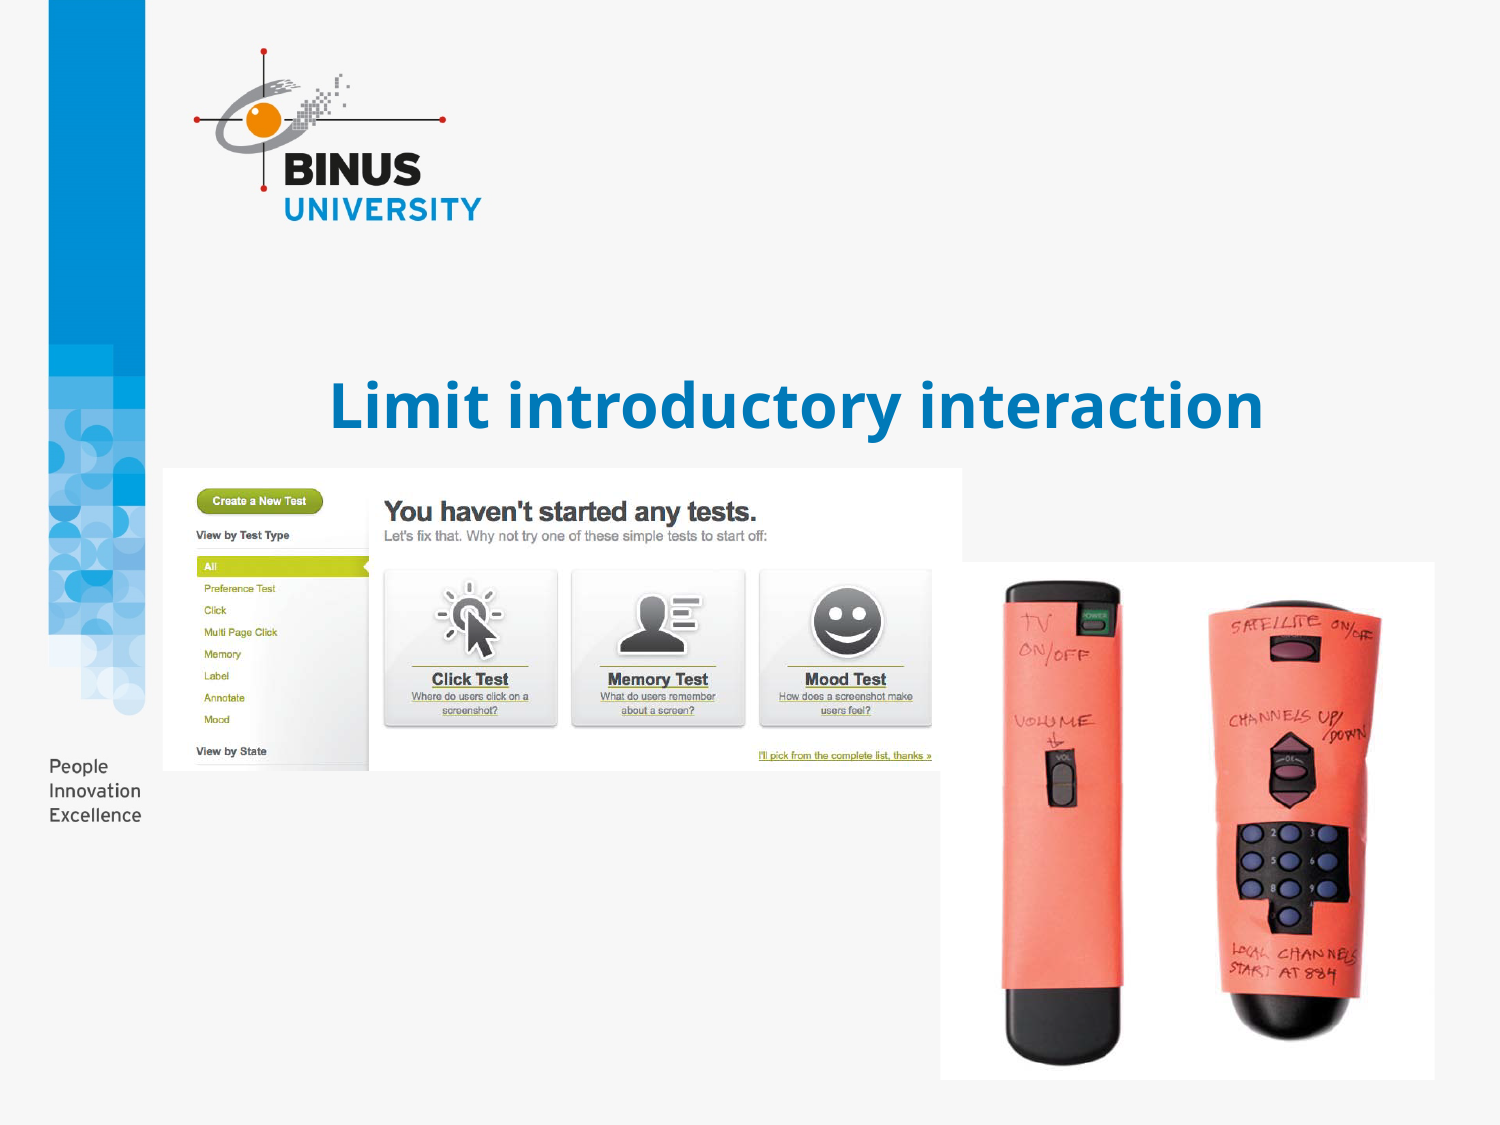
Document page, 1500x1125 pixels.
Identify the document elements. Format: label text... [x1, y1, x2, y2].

title Limit introductory interaction [313, 338, 1436, 468]
picture [0, 0, 1500, 1081]
